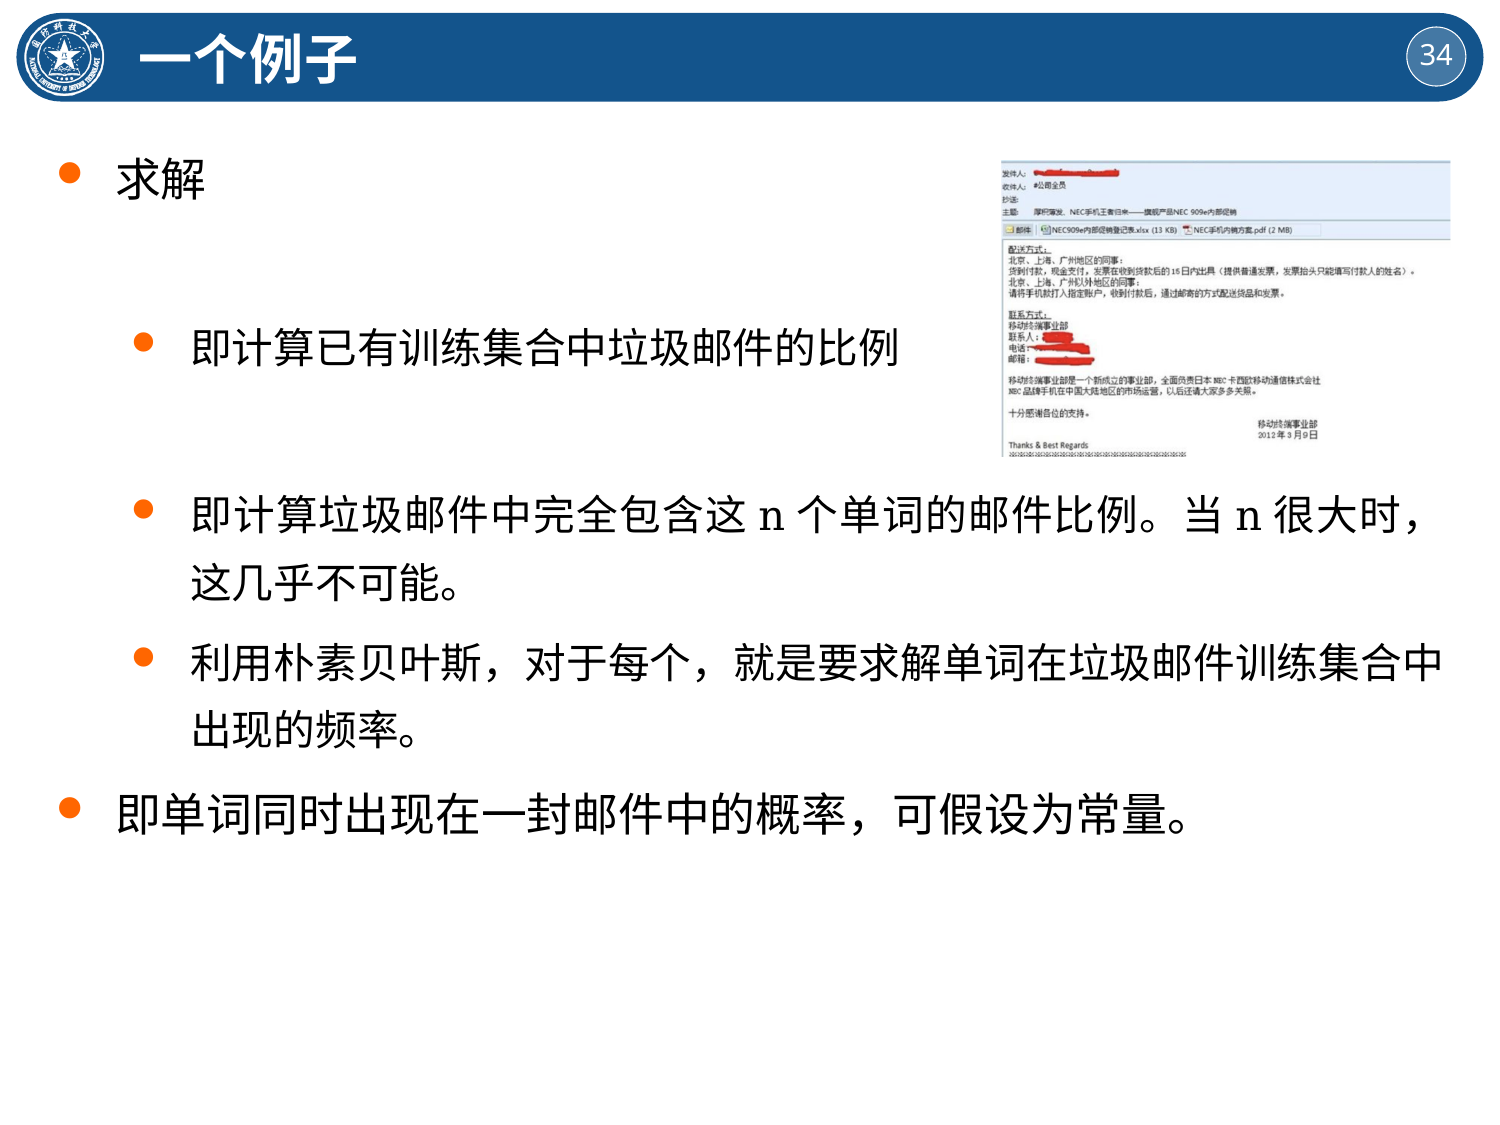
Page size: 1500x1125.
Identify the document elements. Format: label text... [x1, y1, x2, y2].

text_box 一个例子 [123, 17, 1237, 98]
picture [997, 160, 1459, 457]
picture [16, 9, 111, 104]
